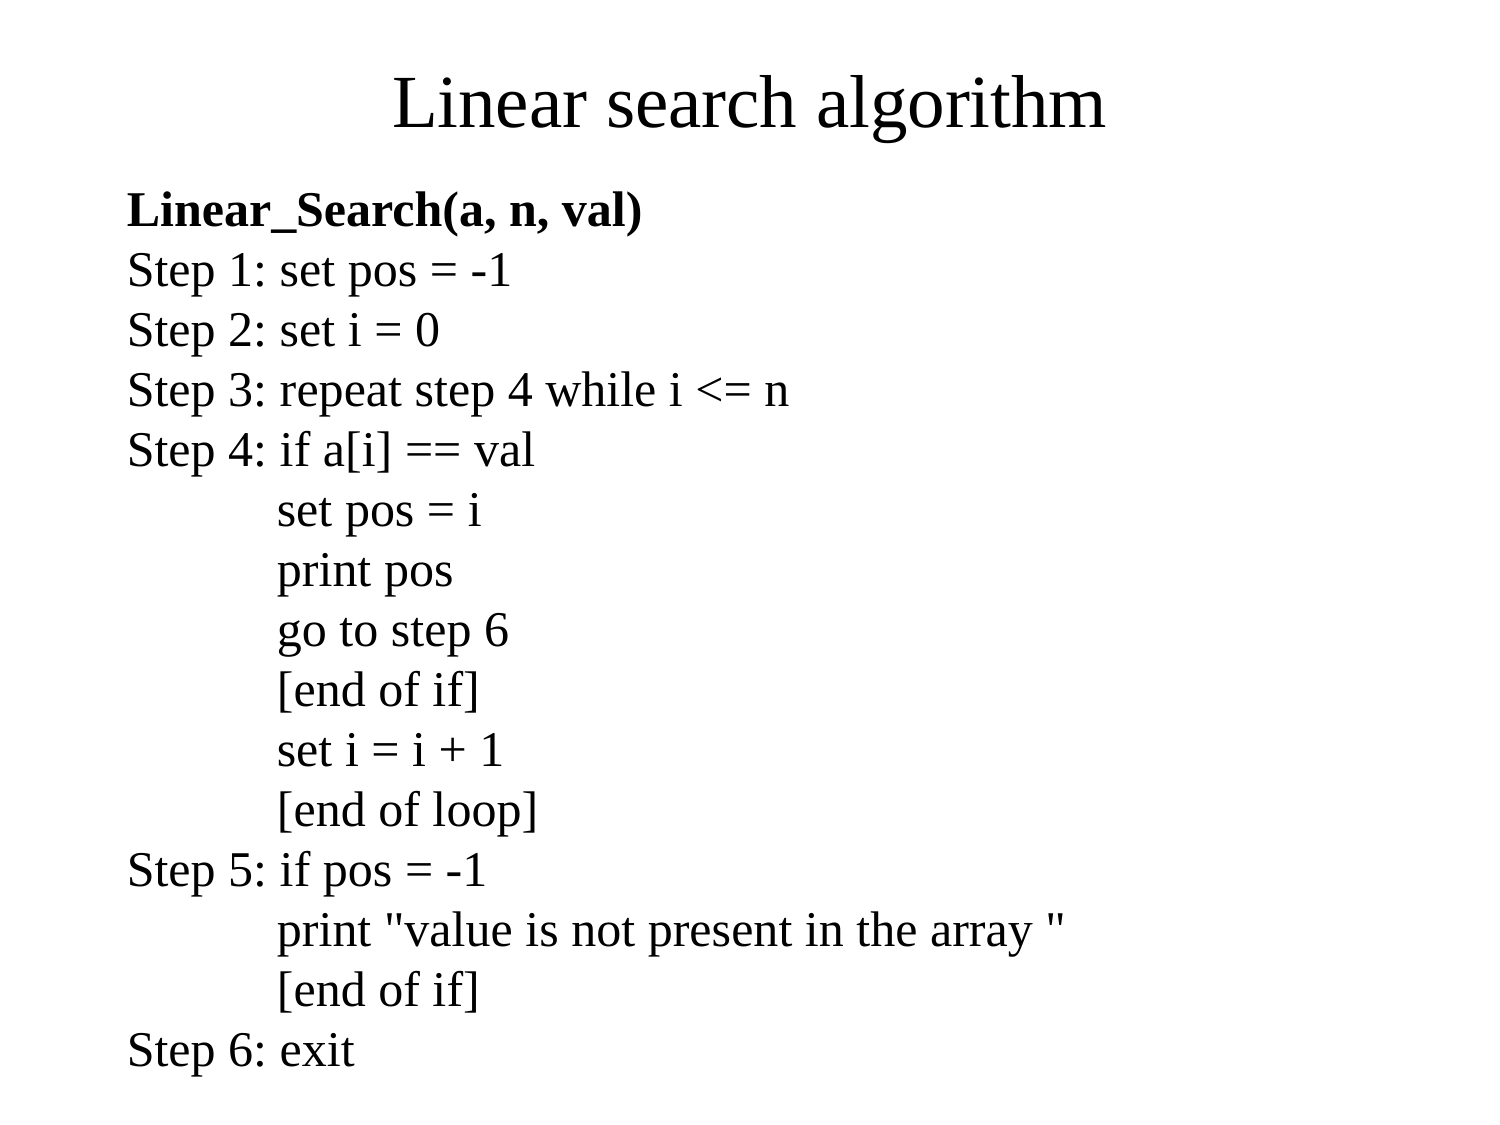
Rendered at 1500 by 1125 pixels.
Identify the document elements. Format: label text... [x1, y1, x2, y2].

text_box Linear search algorithm [74, 45, 1425, 169]
text_box Linear_Search(a, n, val) Step 1: set pos = -1 Step 2: set i = 0 Step 3: repeat step 4 while i <= n Step 4: if a[i] == val set pos = i print pos go to step 6 [end of if] set i = i + 1 [end of loop] Step 5: if pos = -1 print "value is not present in the array " [end of if] Step 6: exit [112, 168, 1447, 1084]
